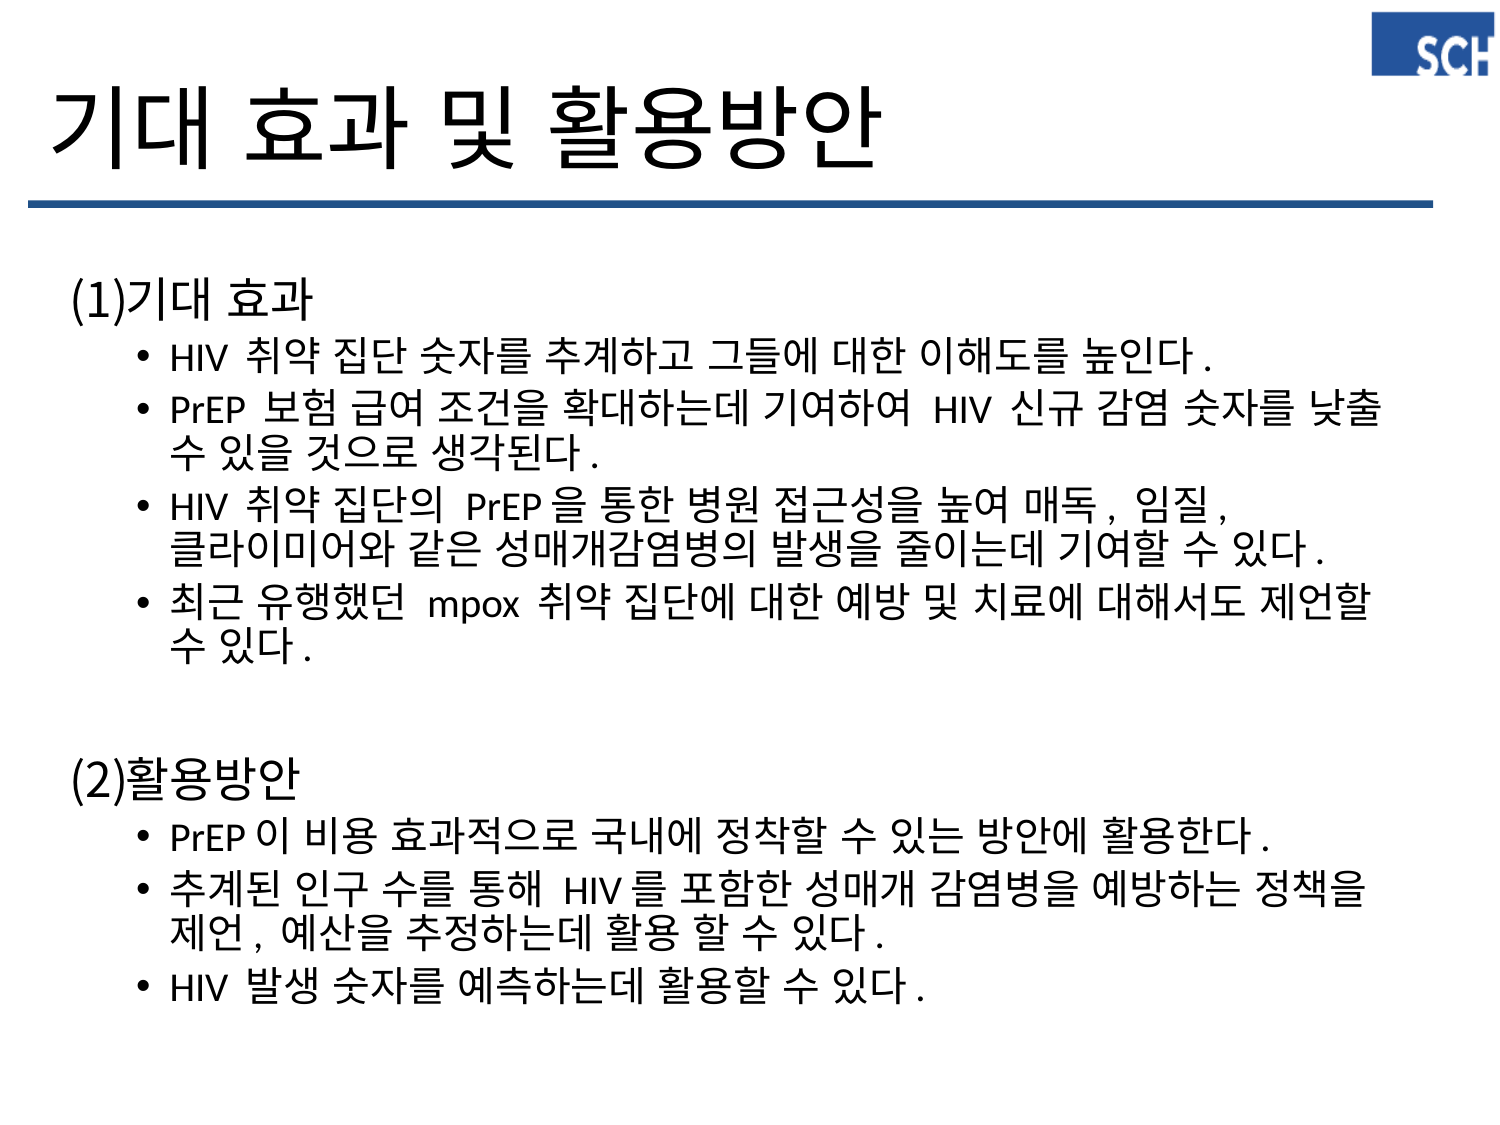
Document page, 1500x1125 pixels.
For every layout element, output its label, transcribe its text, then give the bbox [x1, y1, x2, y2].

list 기대 효과 HIV 취약 집단 숫자를 추계하고 그들에 대한 이해도를 높인다. PrEP 보험 급여 조건을 확대하는데 기여하여 HIV 신규 감염 숫자를 낮출 수 있을 것으로 생각된다. HIV 취약 집단의 PrEP을 통한 병원 접근성을 높여 매독, 임질, 클라이미어와 같은 성매개감염병의 발생을 줄이는데 기여할 수 있다. 최근 유행했던 mpox 취약 집단에 대한 예방 및 치료에 대해서도 제언할 수 있다. 활용방안 PrEP이 비용 효과적으로 국내에 정착할 수 있는 방안에 활용한다. 추계된 인구 수를 통해 HIV를 포함한 성매개 감염병을 예방하는 정책을 제언, 예산을 추정하는데 활용 할 수 있다. HIV 발생 숫자를 예측하는데 활용할 수 있다. [54, 268, 1432, 1029]
title 기대 효과 및 활용방안 [32, 24, 1327, 243]
picture [1366, 6, 1500, 84]
